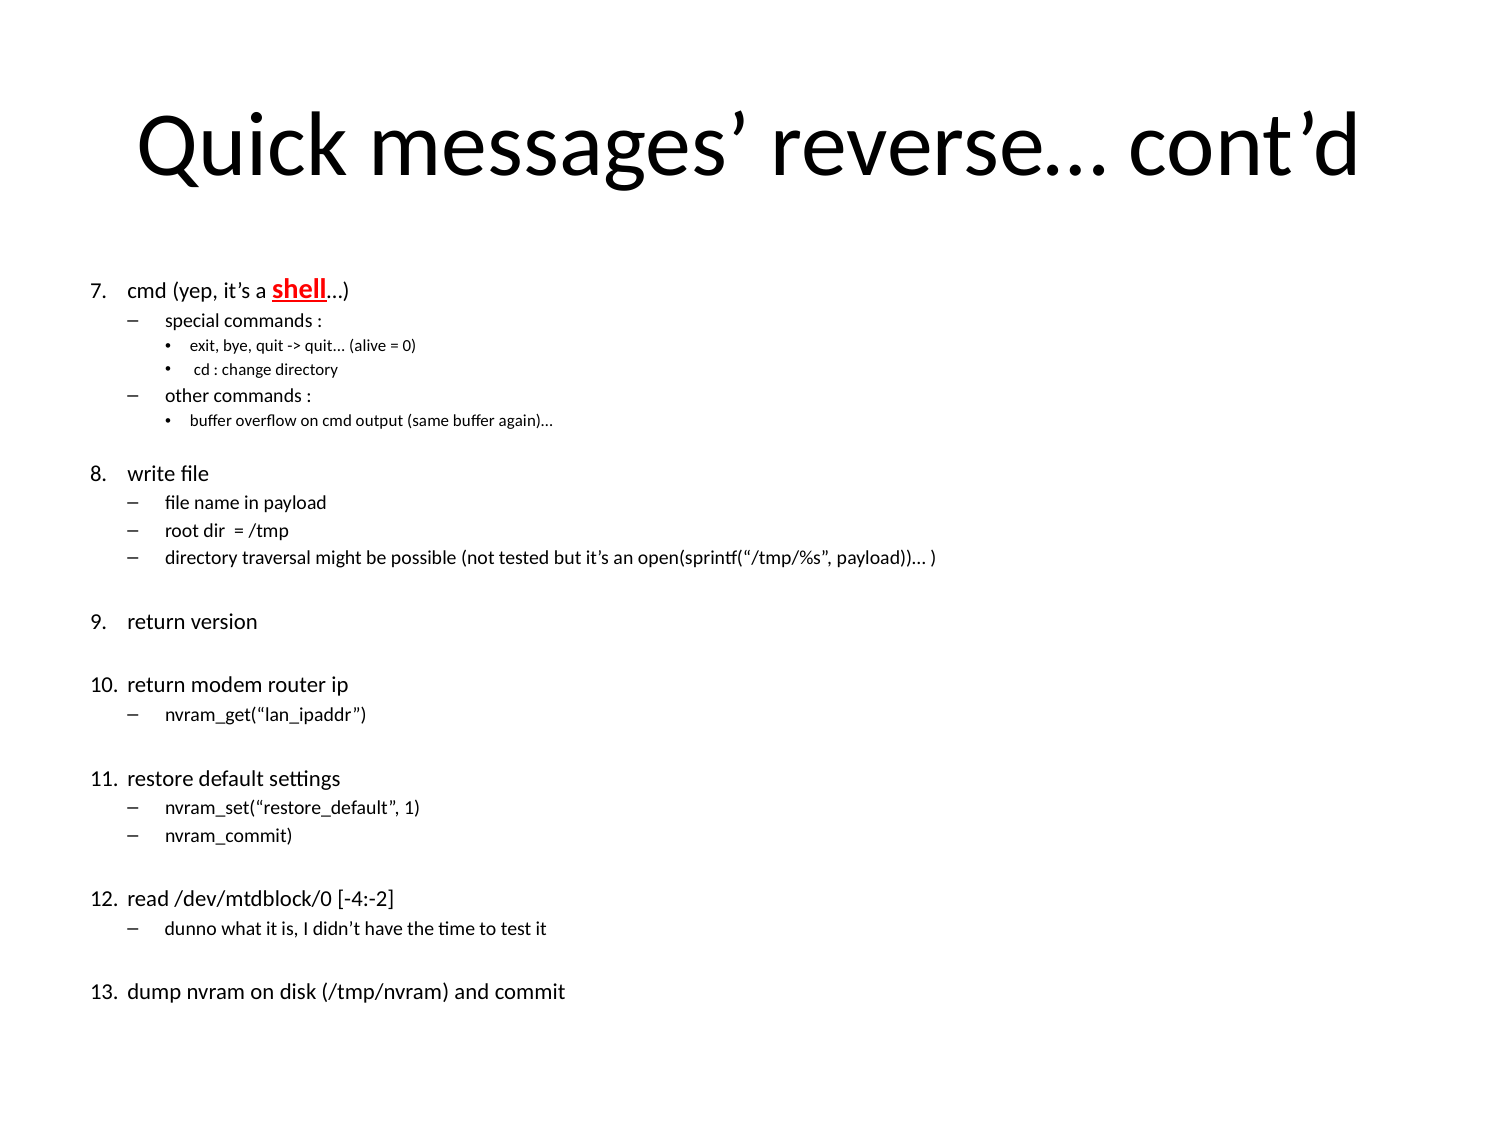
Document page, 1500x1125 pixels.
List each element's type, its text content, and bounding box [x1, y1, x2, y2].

list cmd (yep, it’s a shell…) special commands : exit, bye, quit -> quit... (alive = 0) cd : change directory other commands : buffer overflow on cmd output (same buffer again)… write file file name in payload root dir = /tmp directory traversal might be possible (not tested but it’s an open(sprintf(“/tmp/%s”, payload))… ) return version return modem router ip nvram_get(“lan_ipaddr”) restore default settings nvram_set(“restore_default”, 1) nvram_commit) read /dev/mtdblock/0 [-4:-2] dunno what it is, I didn’t have the time to test it dump nvram on disk (/tmp/nvram) and commit [75, 262, 1425, 1024]
title Quick messages’ reverse… cont’d [75, 45, 1425, 233]
